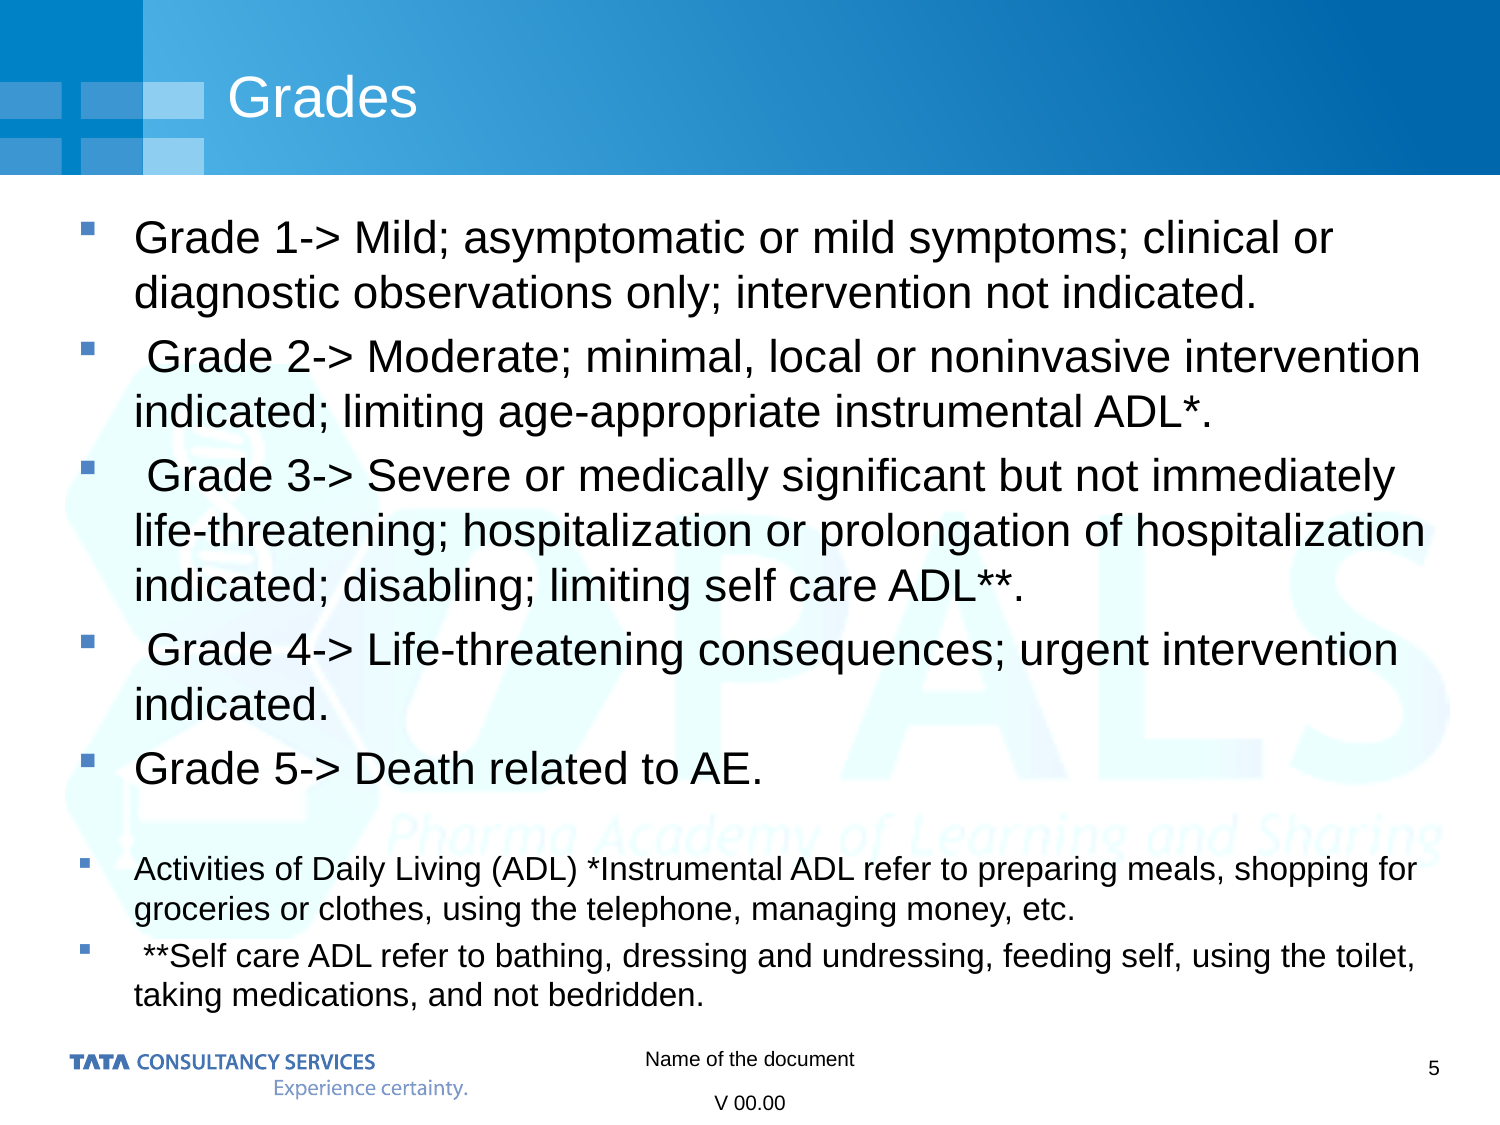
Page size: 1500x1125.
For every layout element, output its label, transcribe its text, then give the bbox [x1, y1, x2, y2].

title Grades [212, 54, 1450, 135]
list Grade 1-> Mild; asymptomatic or mild symptoms; clinical or diagnostic observations only; intervention not indicated. Grade 2-> Moderate; minimal, local or noninvasive intervention indicated; limiting age-appropriate instrumental ADL*. Grade 3-> Severe or medically significant but not immediately life-threatening; hospitalization or prolongation of hospitalization indicated; disabling; limiting self care ADL**. Grade 4-> Life-threatening consequences; urgent intervention indicated. Grade 5-> Death related to AE. Activities of Daily Living (ADL) *Instrumental ADL refer to preparing meals, shopping for groceries or clothes, using the telephone, managing money, etc. **Self care ADL refer to bathing, dressing and undressing, feeding self, using the toilet, taking medications, and not bedridden. [62, 200, 1445, 800]
